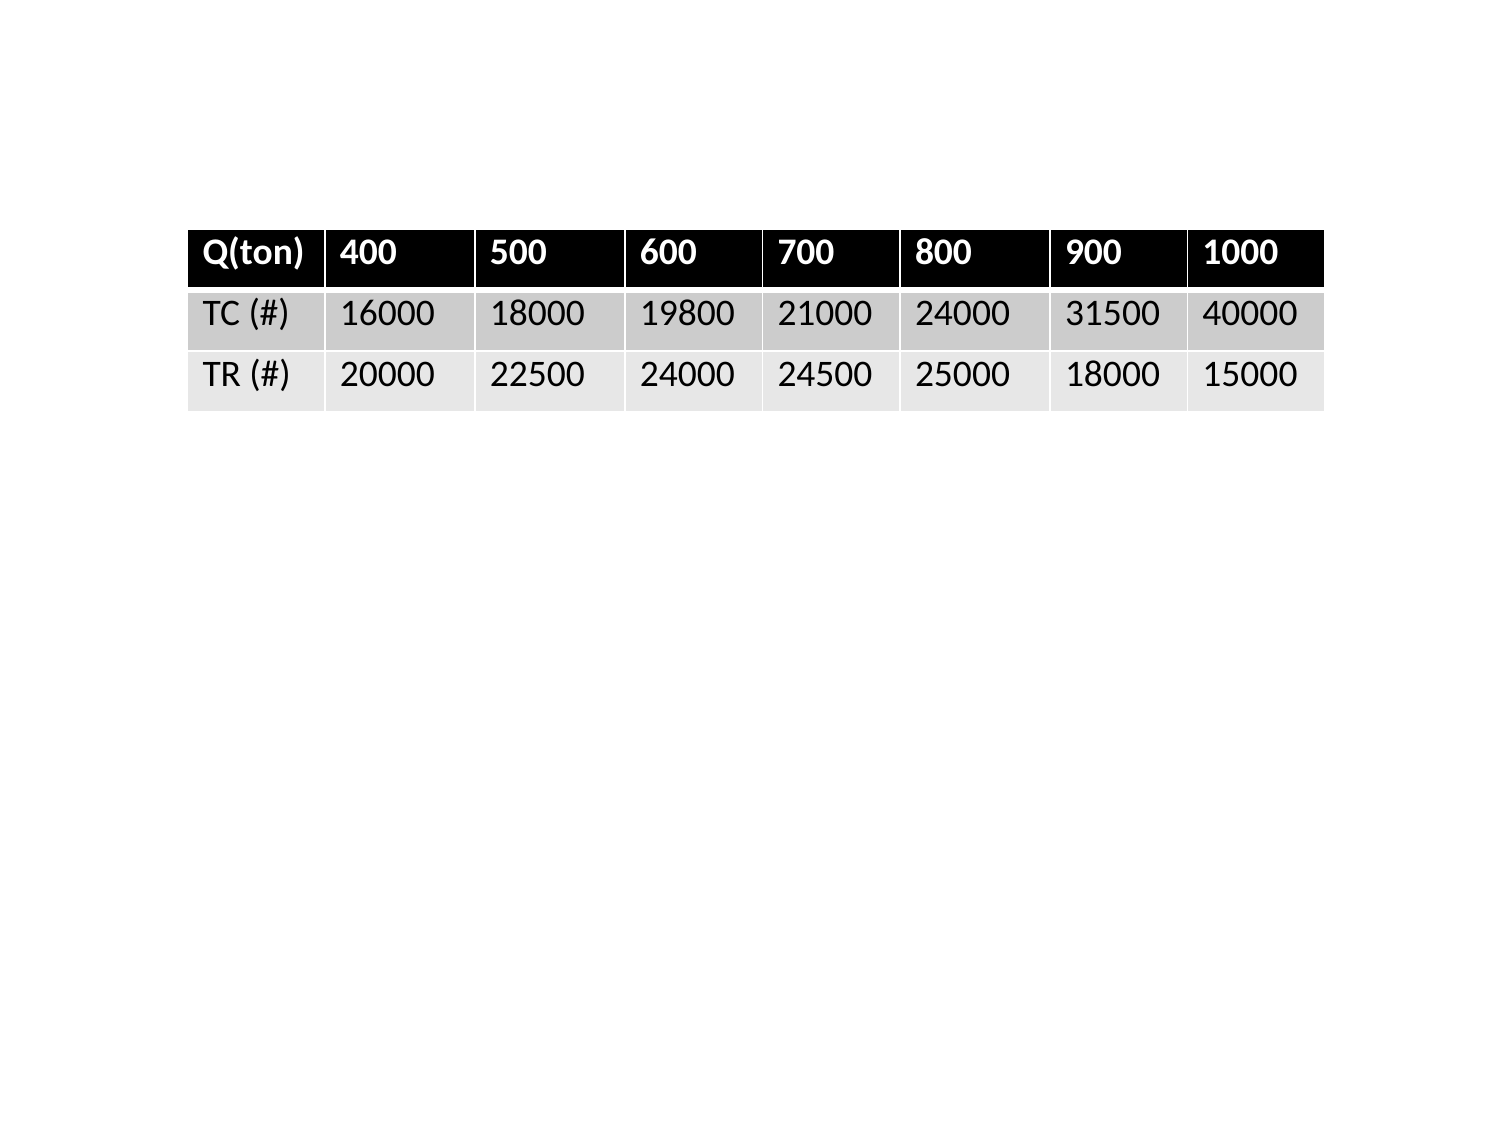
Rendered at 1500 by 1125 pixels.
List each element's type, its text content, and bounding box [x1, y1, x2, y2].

table_cell 21000 [763, 293, 899, 350]
table_header 1000 [1188, 230, 1324, 287]
table_cell 25000 [901, 352, 1049, 411]
table_header 700 [763, 230, 899, 287]
table_cell 19800 [626, 293, 762, 350]
table_cell 24000 [901, 293, 1049, 350]
table_cell 40000 [1188, 293, 1324, 350]
table_cell 16000 [326, 293, 474, 350]
table_header 600 [626, 230, 762, 287]
table_header 800 [901, 230, 1049, 287]
table_header 500 [476, 230, 624, 287]
table_cell 22500 [476, 352, 624, 411]
table_cell TC (#) [188, 293, 324, 350]
table_cell 24500 [763, 352, 899, 411]
table_cell 31500 [1051, 293, 1187, 350]
table_cell 24000 [626, 352, 762, 411]
table_header 400 [326, 230, 474, 287]
table_cell 18000 [1051, 352, 1187, 411]
table_header 900 [1051, 230, 1187, 287]
table_cell 15000 [1188, 352, 1324, 411]
table_header Q(ton) [188, 230, 324, 287]
table_cell 18000 [476, 293, 624, 350]
table_cell 20000 [326, 352, 474, 411]
table_cell TR (#) [188, 352, 324, 411]
